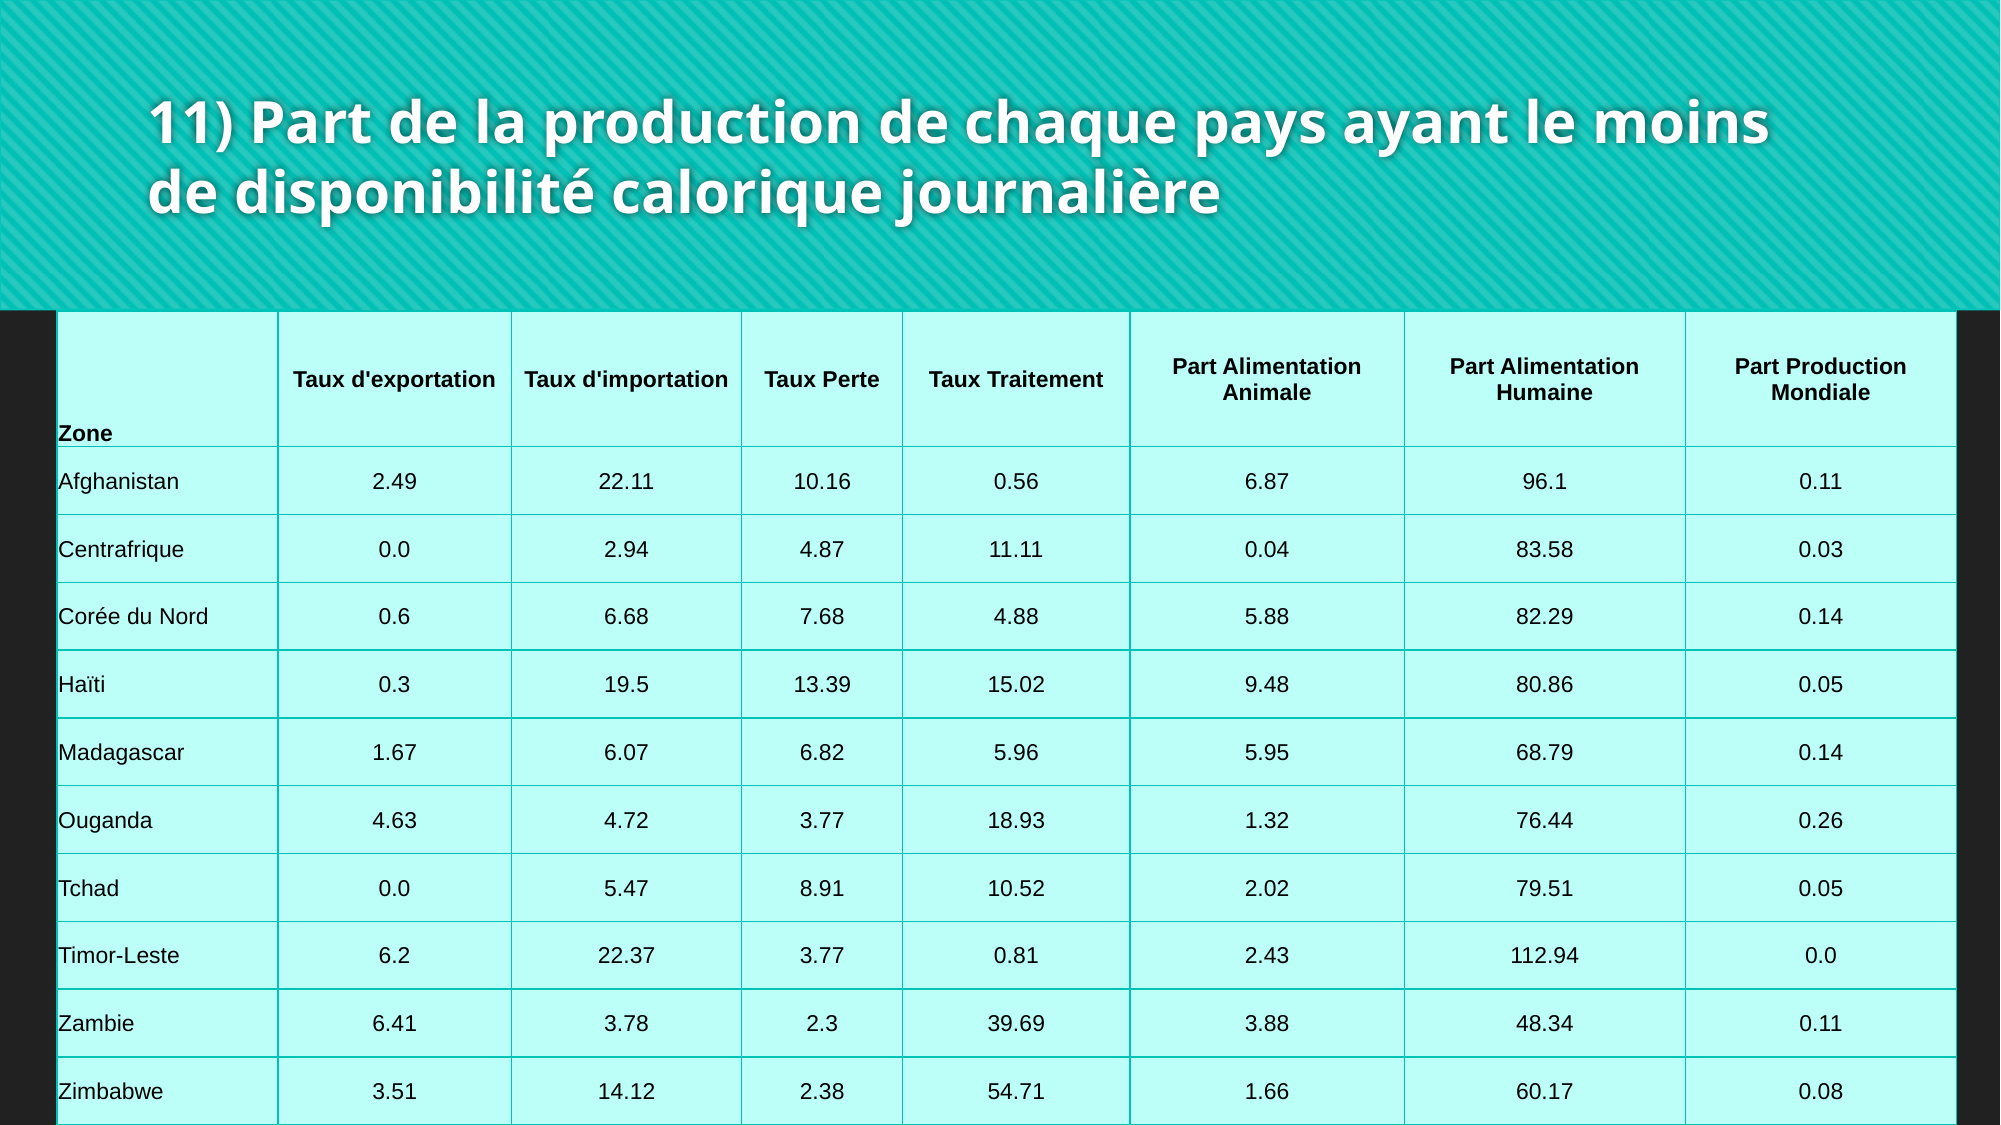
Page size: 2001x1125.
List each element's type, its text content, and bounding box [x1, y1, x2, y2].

table_cell 6.68 [512, 583, 741, 649]
table_cell 3.51 [279, 1058, 511, 1124]
table_cell Zimbabwe [58, 1058, 277, 1124]
table_cell 7.68 [742, 583, 902, 649]
table_cell 2.02 [1131, 854, 1404, 921]
table_cell 0.6 [279, 583, 511, 649]
table_cell 0.0 [279, 515, 511, 582]
table_header Taux Perte [742, 312, 902, 446]
table_cell 22.11 [512, 447, 741, 514]
table_cell Afghanistan [58, 447, 277, 514]
table_cell 0.08 [1686, 1058, 1956, 1124]
table_cell Timor-Leste [58, 922, 277, 988]
table_cell 39.69 [903, 990, 1129, 1056]
table_cell 10.52 [903, 854, 1129, 921]
table_cell Haïti [58, 651, 277, 717]
table_cell 2.49 [279, 447, 511, 514]
table_cell 0.81 [903, 922, 1129, 988]
table_cell 48.34 [1405, 990, 1685, 1056]
table_header Taux d'exportation [279, 312, 511, 446]
table_cell 18.93 [903, 786, 1129, 853]
table_cell 5.96 [903, 719, 1129, 785]
table_cell 0.03 [1686, 515, 1956, 582]
title 11) Part de la production de chaque pays ayant le moins de disponibilité calorique journalière [132, 73, 1868, 233]
table_cell Corée du Nord [58, 583, 277, 649]
table_cell 1.66 [1131, 1058, 1404, 1124]
table_cell 0.14 [1686, 583, 1956, 649]
table_cell 5.47 [512, 854, 741, 921]
table_cell 1.67 [279, 719, 511, 785]
table_cell 4.87 [742, 515, 902, 582]
table_cell 82.29 [1405, 583, 1685, 649]
table_cell 5.95 [1131, 719, 1404, 785]
table_cell 2.38 [742, 1058, 902, 1124]
table_cell 4.72 [512, 786, 741, 853]
table_cell 6.82 [742, 719, 902, 785]
table_header Part Alimentation Animale [1131, 312, 1404, 446]
table_cell 3.78 [512, 990, 741, 1056]
table_cell 3.77 [742, 922, 902, 988]
table_cell Zambie [58, 990, 277, 1056]
table_cell 4.63 [279, 786, 511, 853]
table_cell 0.14 [1686, 719, 1956, 785]
table_cell 112.94 [1405, 922, 1685, 988]
table_cell 15.02 [903, 651, 1129, 717]
table_header Part Production Mondiale [1686, 312, 1956, 446]
table_cell 79.51 [1405, 854, 1685, 921]
table_cell Ouganda [58, 786, 277, 853]
table_cell 14.12 [512, 1058, 741, 1124]
table_cell Centrafrique [58, 515, 277, 582]
table_cell 0.05 [1686, 651, 1956, 717]
table_cell 60.17 [1405, 1058, 1685, 1124]
table_cell 54.71 [903, 1058, 1129, 1124]
table_cell 3.88 [1131, 990, 1404, 1056]
table_cell 2.94 [512, 515, 741, 582]
table_cell 2.43 [1131, 922, 1404, 988]
table_cell 80.86 [1405, 651, 1685, 717]
table_cell 5.88 [1131, 583, 1404, 649]
table_cell 0.56 [903, 447, 1129, 514]
table_header Part Alimentation Humaine [1405, 312, 1685, 446]
table_cell 8.91 [742, 854, 902, 921]
picture [1, 1, 1999, 310]
table_cell Tchad [58, 854, 277, 921]
table_cell 83.58 [1405, 515, 1685, 582]
table_cell 4.88 [903, 583, 1129, 649]
table_cell 13.39 [742, 651, 902, 717]
table_header Taux Traitement [903, 312, 1129, 446]
table_cell 0.26 [1686, 786, 1956, 853]
table_cell 2.3 [742, 990, 902, 1056]
table_cell 0.0 [279, 854, 511, 921]
table_cell 1.32 [1131, 786, 1404, 853]
table_cell 6.87 [1131, 447, 1404, 514]
table_cell 68.79 [1405, 719, 1685, 785]
table_cell 0.3 [279, 651, 511, 717]
table_header Zone [58, 312, 277, 446]
table_cell 0.11 [1686, 990, 1956, 1056]
table_cell 11.11 [903, 515, 1129, 582]
table_cell 6.07 [512, 719, 741, 785]
table_cell 0.05 [1686, 854, 1956, 921]
table_cell 96.1 [1405, 447, 1685, 514]
table_header Taux d'importation [512, 312, 741, 446]
table_cell 0.0 [1686, 922, 1956, 988]
table_cell 0.11 [1686, 447, 1956, 514]
table_cell 19.5 [512, 651, 741, 717]
table_cell 0.04 [1131, 515, 1404, 582]
table_cell 76.44 [1405, 786, 1685, 853]
table_cell 22.37 [512, 922, 741, 988]
table_cell 6.41 [279, 990, 511, 1056]
table_cell 10.16 [742, 447, 902, 514]
table_cell Madagascar [58, 719, 277, 785]
table_cell 3.77 [742, 786, 902, 853]
table_cell 9.48 [1131, 651, 1404, 717]
table_cell 6.2 [279, 922, 511, 988]
